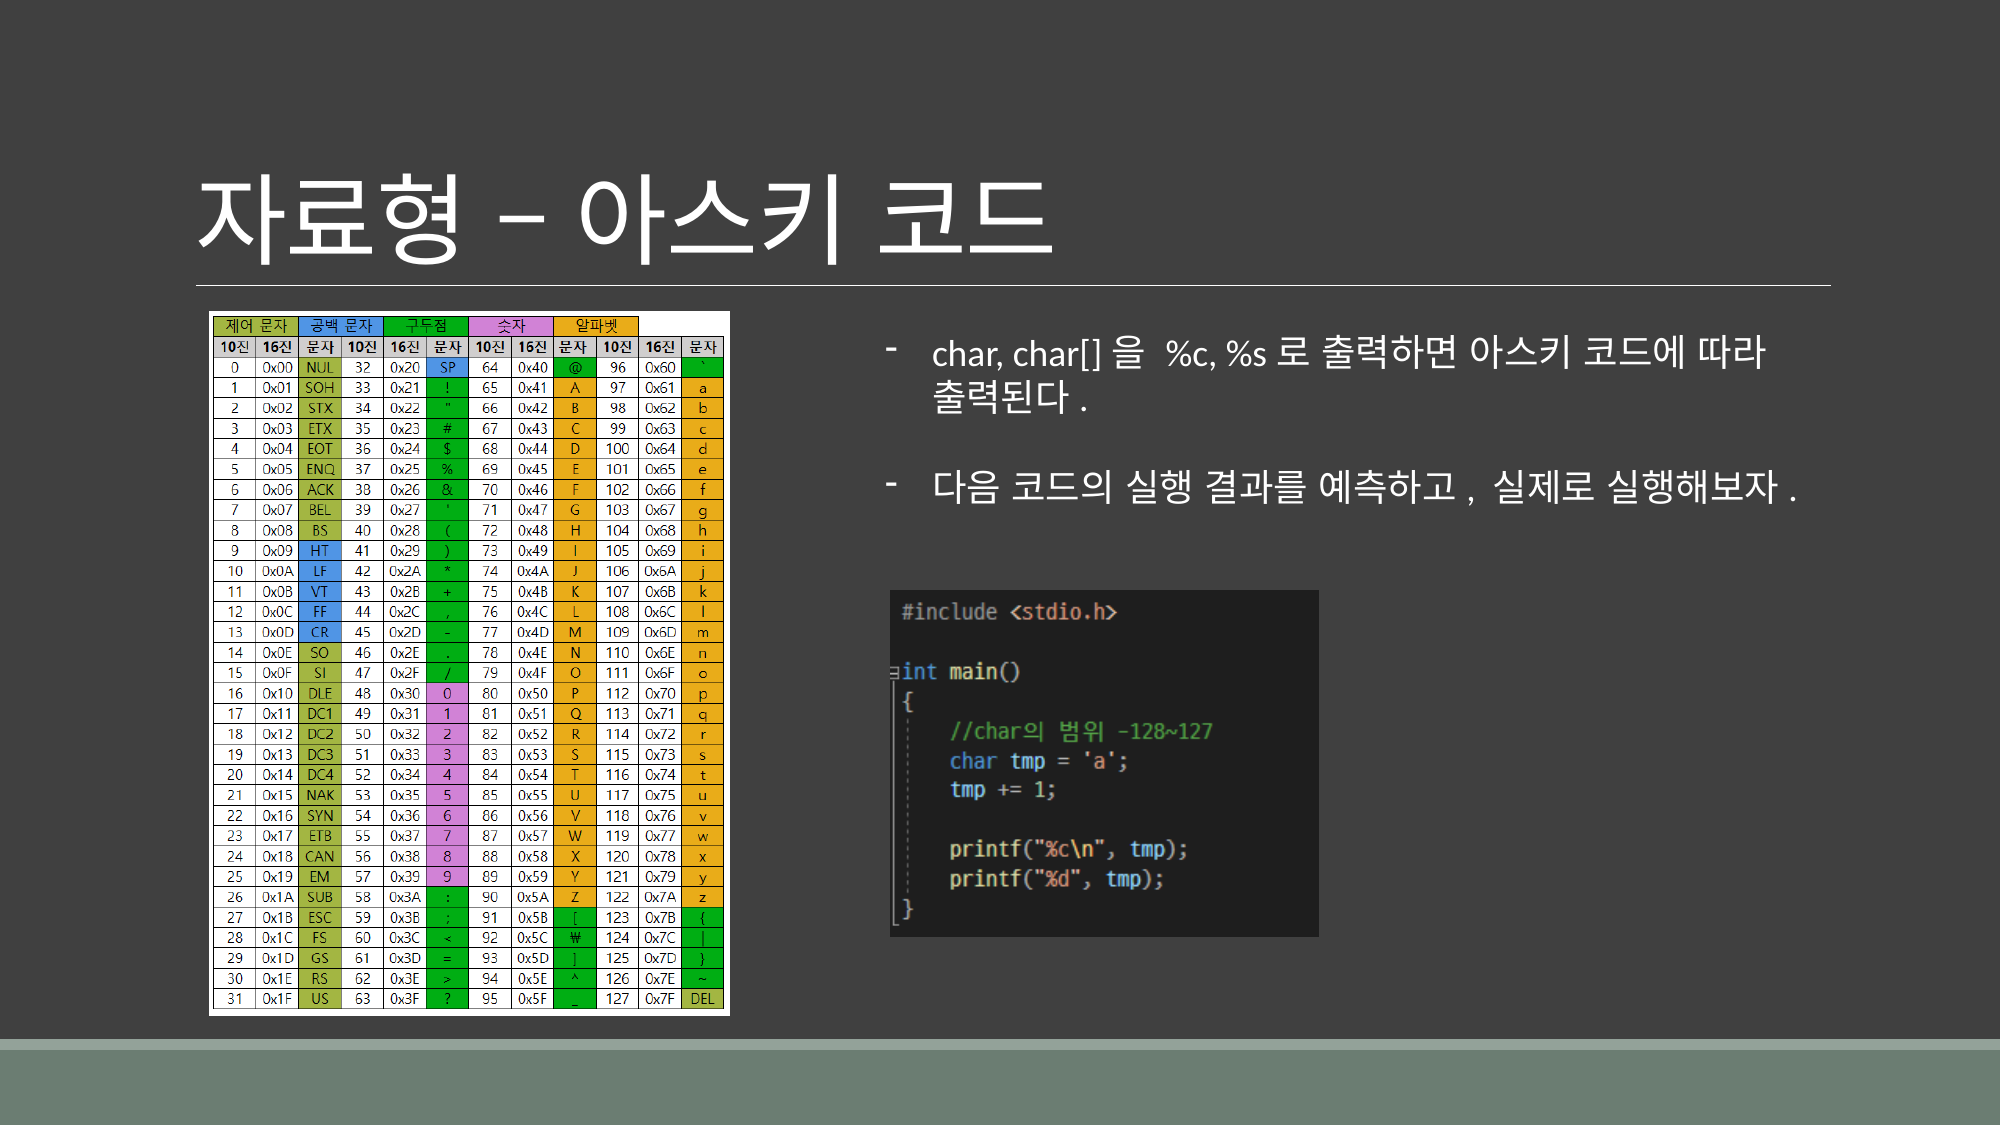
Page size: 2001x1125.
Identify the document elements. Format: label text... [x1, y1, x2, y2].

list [208, 310, 731, 1017]
picture [889, 590, 1320, 937]
text_box char, char[]을 %c, %s로 출력하면 아스키 코드에 따라 출력된다. 다음 코드의 실행 결과를 예측하고, 실제로 실행해보자. [870, 321, 1820, 517]
title 자료형 – 아스키 코드 [180, 47, 1830, 285]
